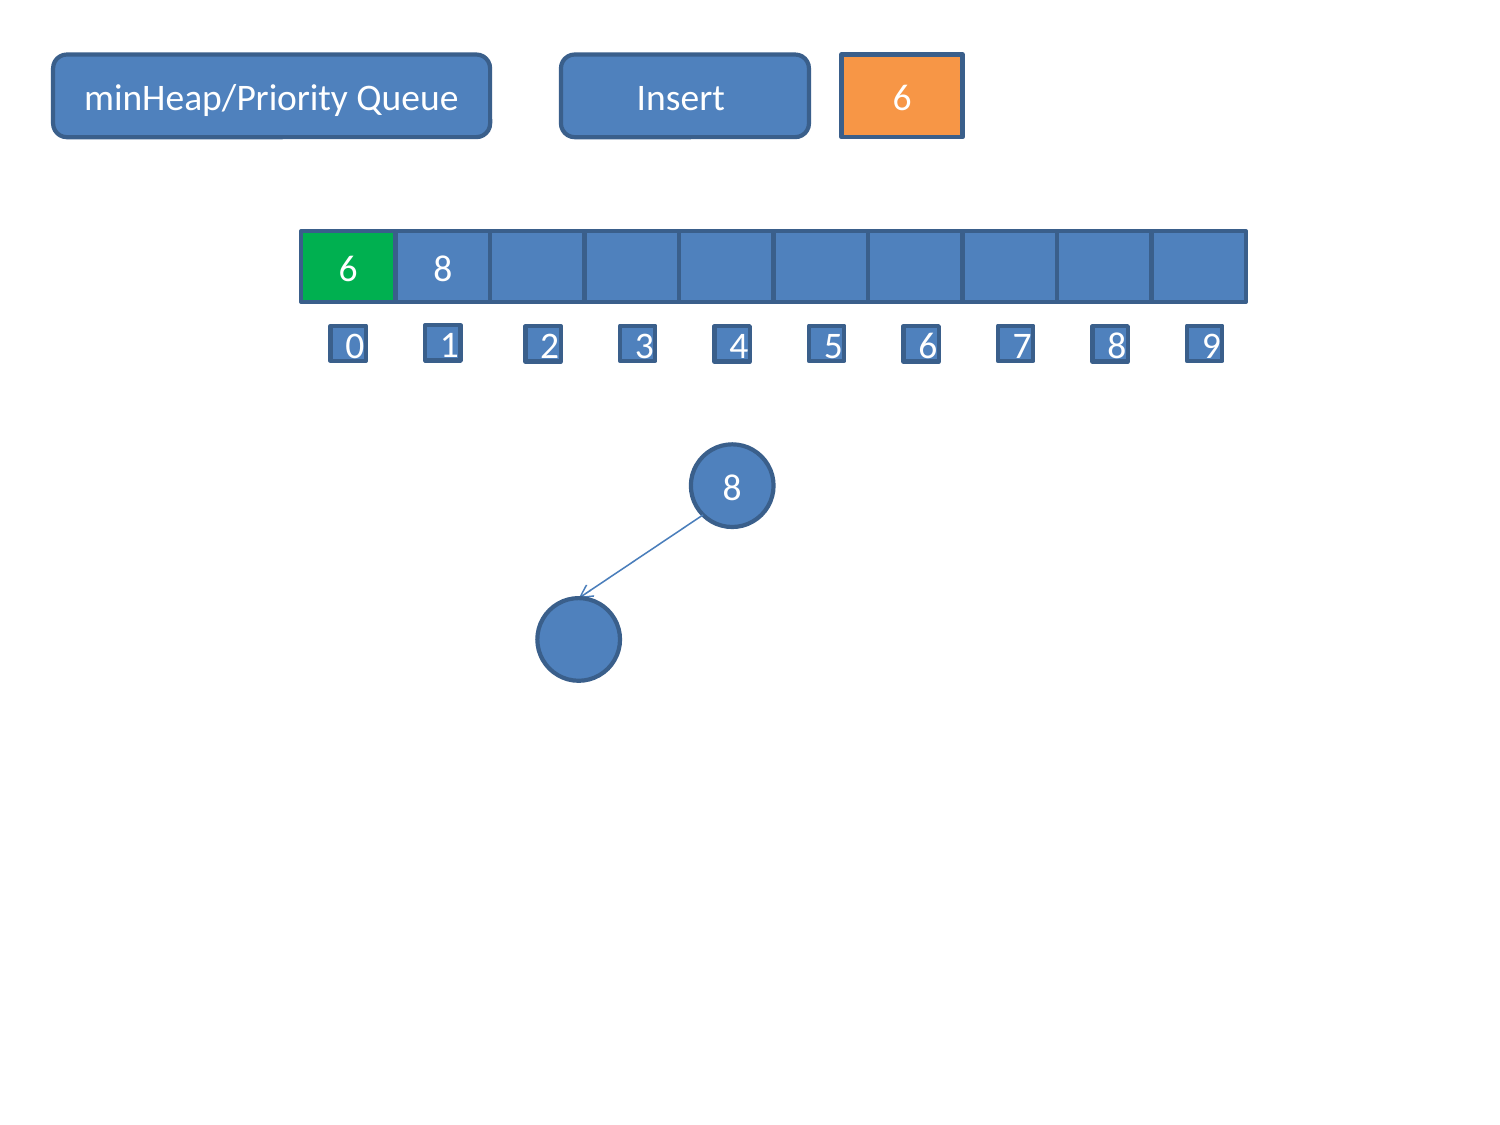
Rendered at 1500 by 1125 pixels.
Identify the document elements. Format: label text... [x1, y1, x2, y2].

text_box Insert [558, 52, 812, 140]
text_box [866, 229, 960, 304]
text_box [771, 229, 866, 304]
text_box 2 [523, 324, 563, 364]
text_box 1 [423, 323, 463, 363]
text_box [677, 229, 771, 304]
text_box 9 [1185, 324, 1224, 363]
text_box [1149, 229, 1248, 304]
text_box [960, 229, 1055, 304]
text_box 6 [299, 229, 393, 304]
text_box 8 [688, 442, 776, 530]
text_box 6 [901, 324, 941, 364]
text_box 4 [712, 324, 752, 364]
text_box 8 [1090, 324, 1130, 364]
text_box minHeap/Priority Queue [50, 52, 493, 140]
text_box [578, 514, 704, 599]
text_box [535, 596, 623, 683]
text_box [582, 229, 677, 304]
text_box 6 [839, 52, 965, 139]
text_box 3 [618, 324, 657, 363]
text_box 7 [996, 324, 1035, 363]
text_box 8 [393, 229, 488, 304]
text_box [1055, 229, 1149, 304]
text_box [488, 229, 582, 304]
text_box 0 [328, 324, 368, 363]
text_box 5 [807, 324, 846, 363]
